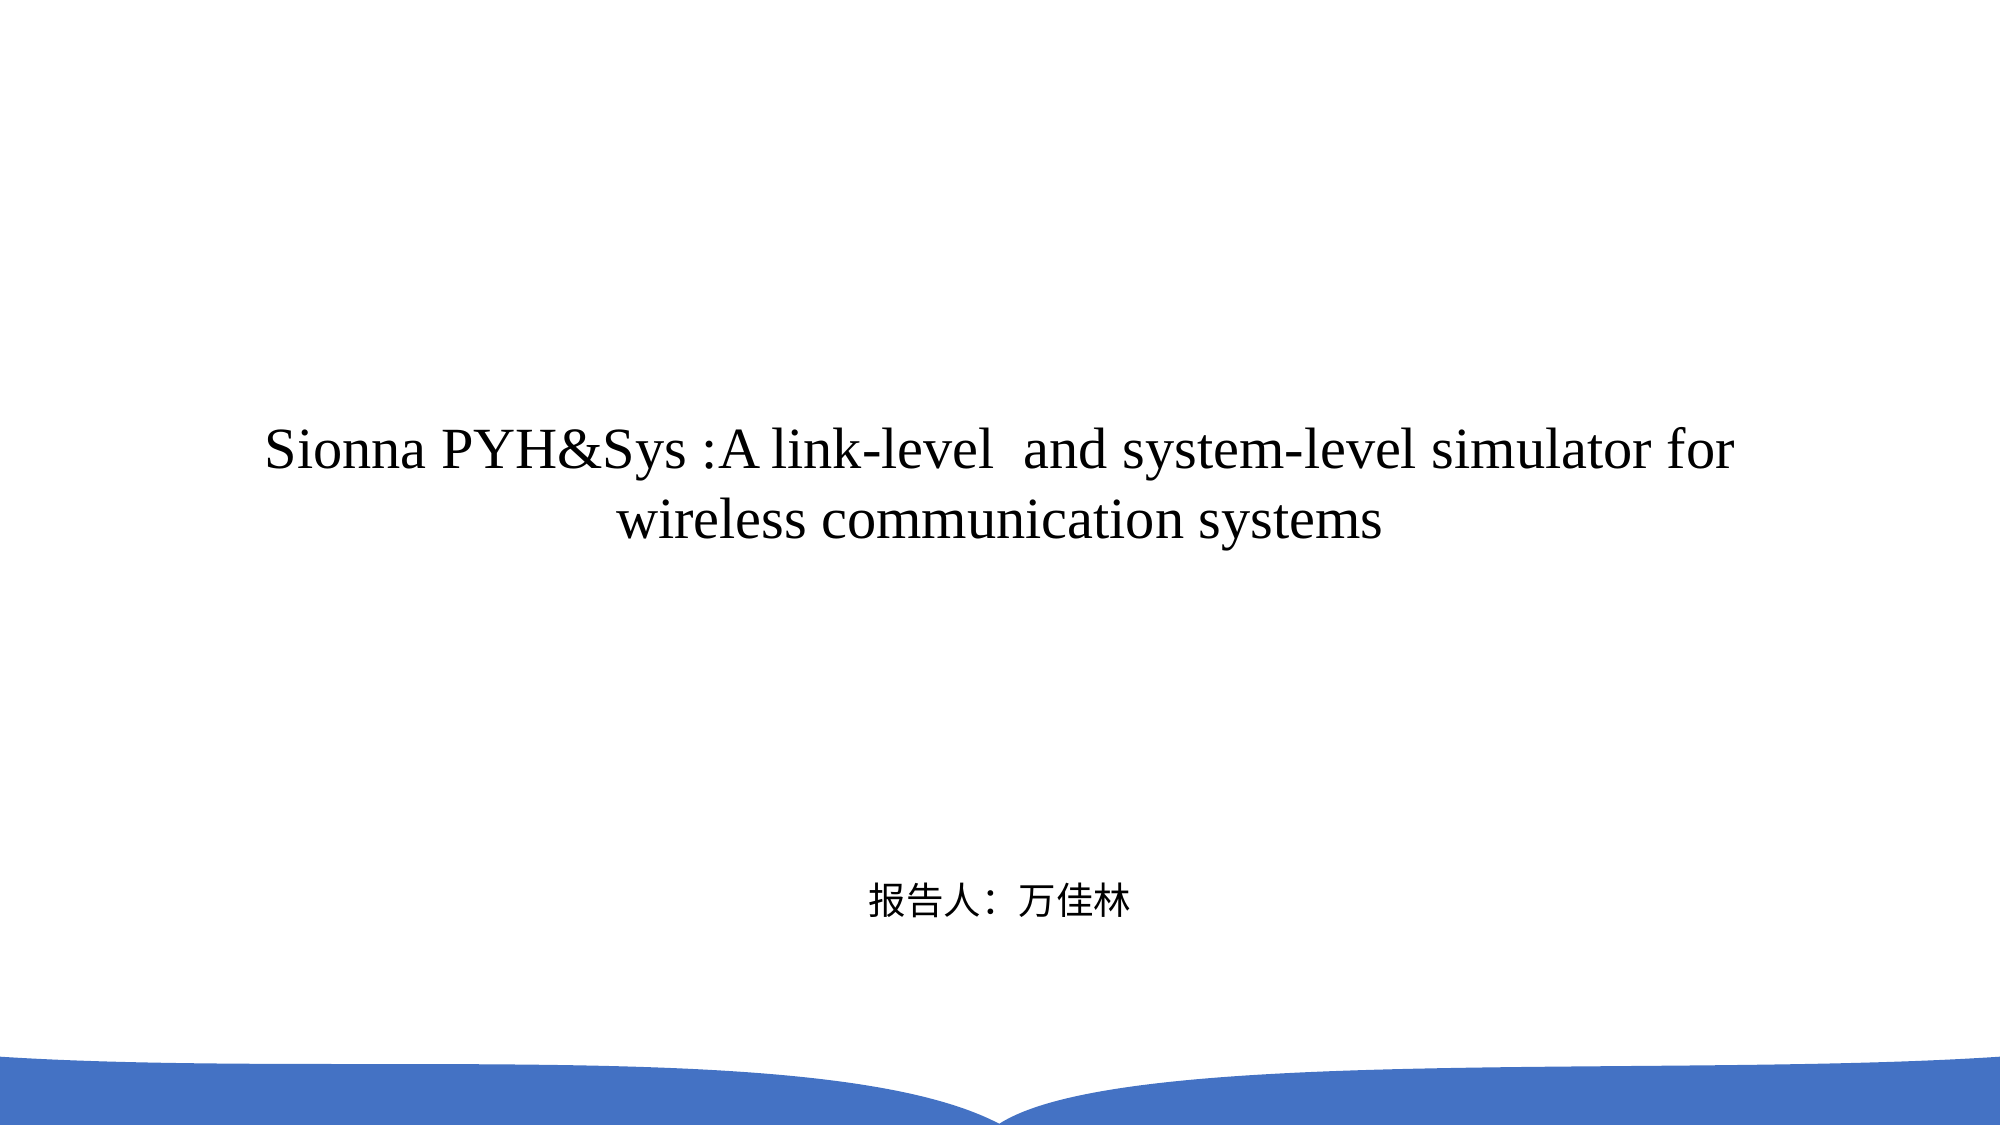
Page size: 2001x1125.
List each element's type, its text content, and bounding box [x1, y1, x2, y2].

text_box 报告人：万佳林 [853, 869, 1147, 930]
text_box Sionna PYH&Sys :A link-level and system-level simulator for wireless communication systems [249, 403, 1751, 558]
text_box [0, 1055, 2000, 1125]
